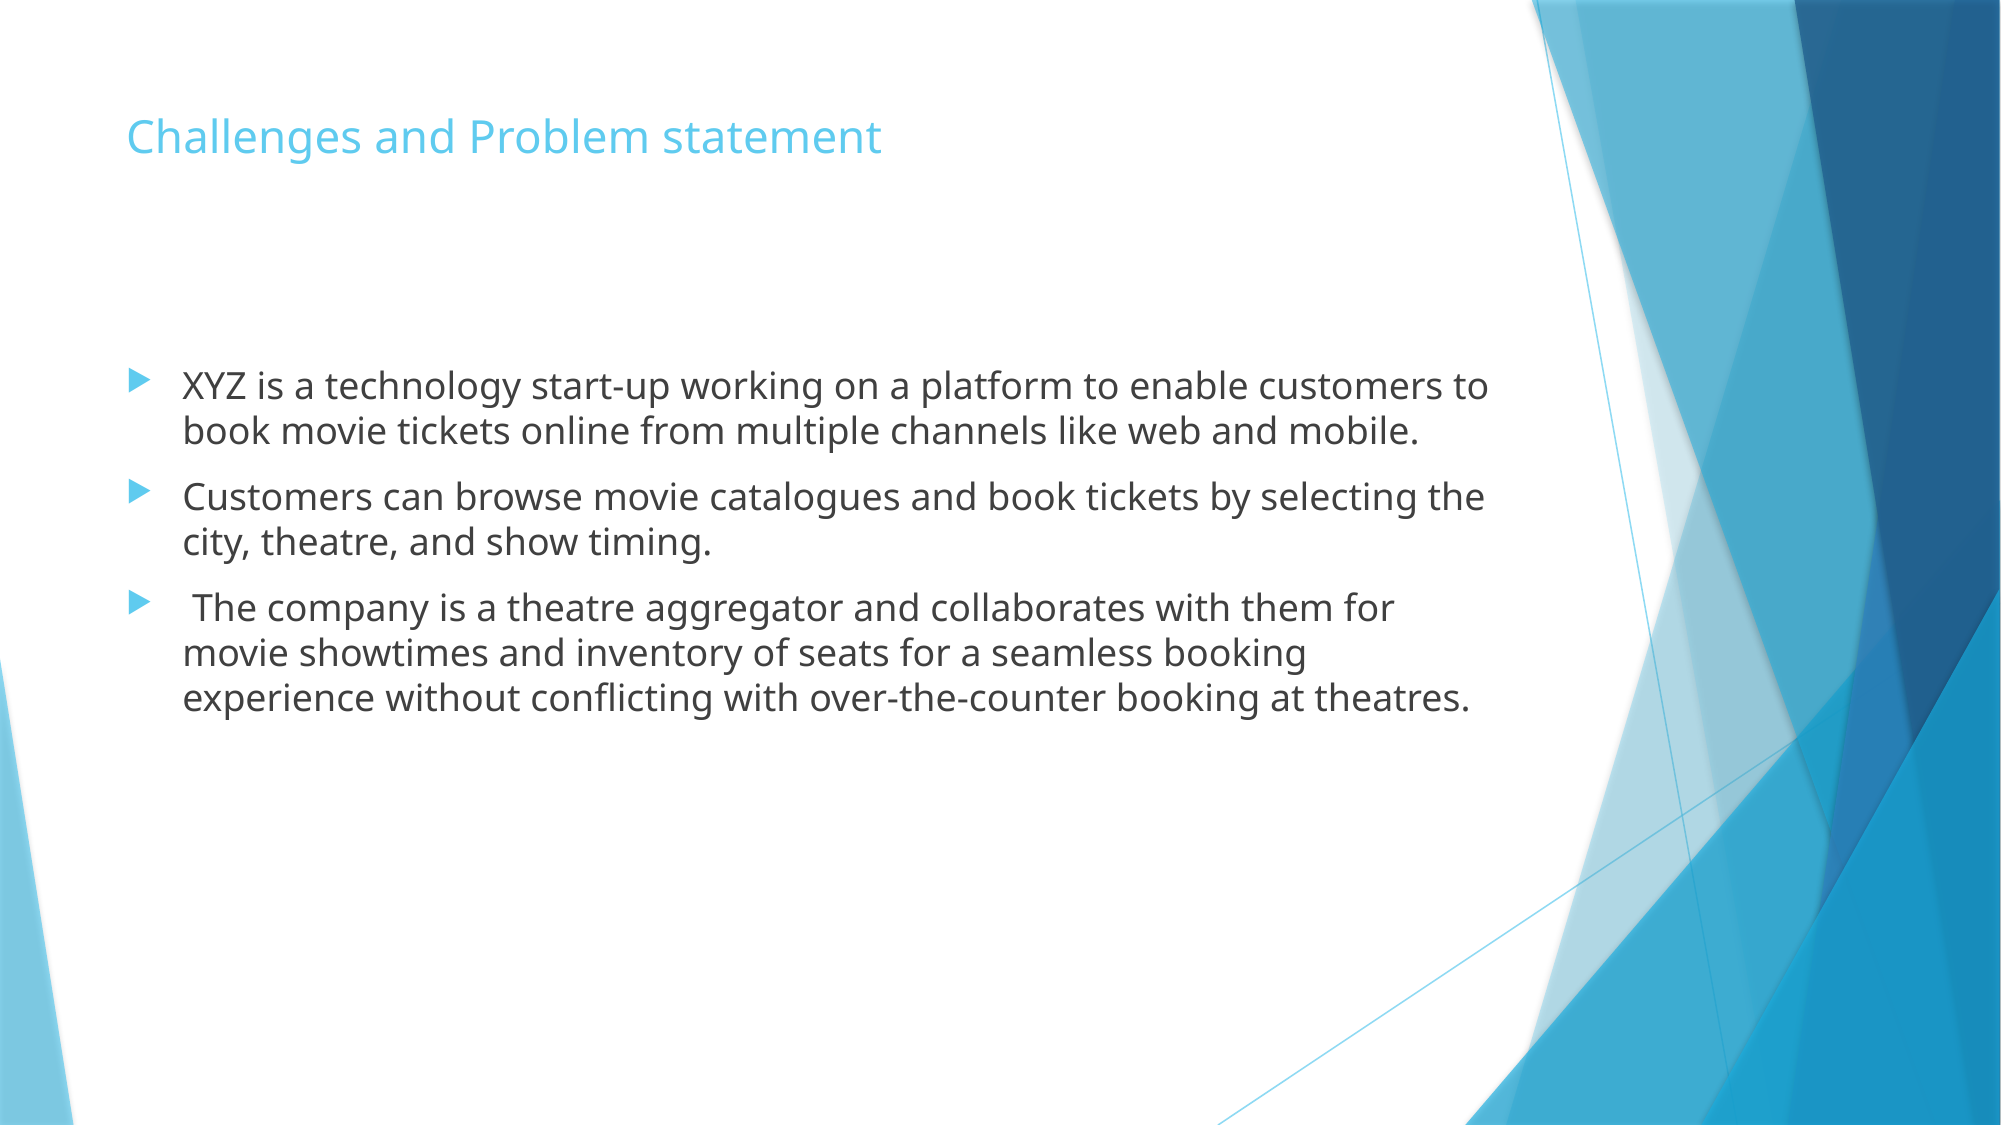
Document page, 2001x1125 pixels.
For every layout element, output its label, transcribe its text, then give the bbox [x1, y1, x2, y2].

title Challenges and Problem statement [111, 99, 1522, 225]
list XYZ is a technology start-up working on a platform to enable customers to book movie tickets online from multiple channels like web and mobile. Customers can browse movie catalogues and book tickets by selecting the city, theatre, and show timing. The company is a theatre aggregator and collaborates with them for movie showtimes and inventory of seats for a seamless booking experience without conflicting with over-the-counter booking at theatres. [111, 354, 1522, 992]
